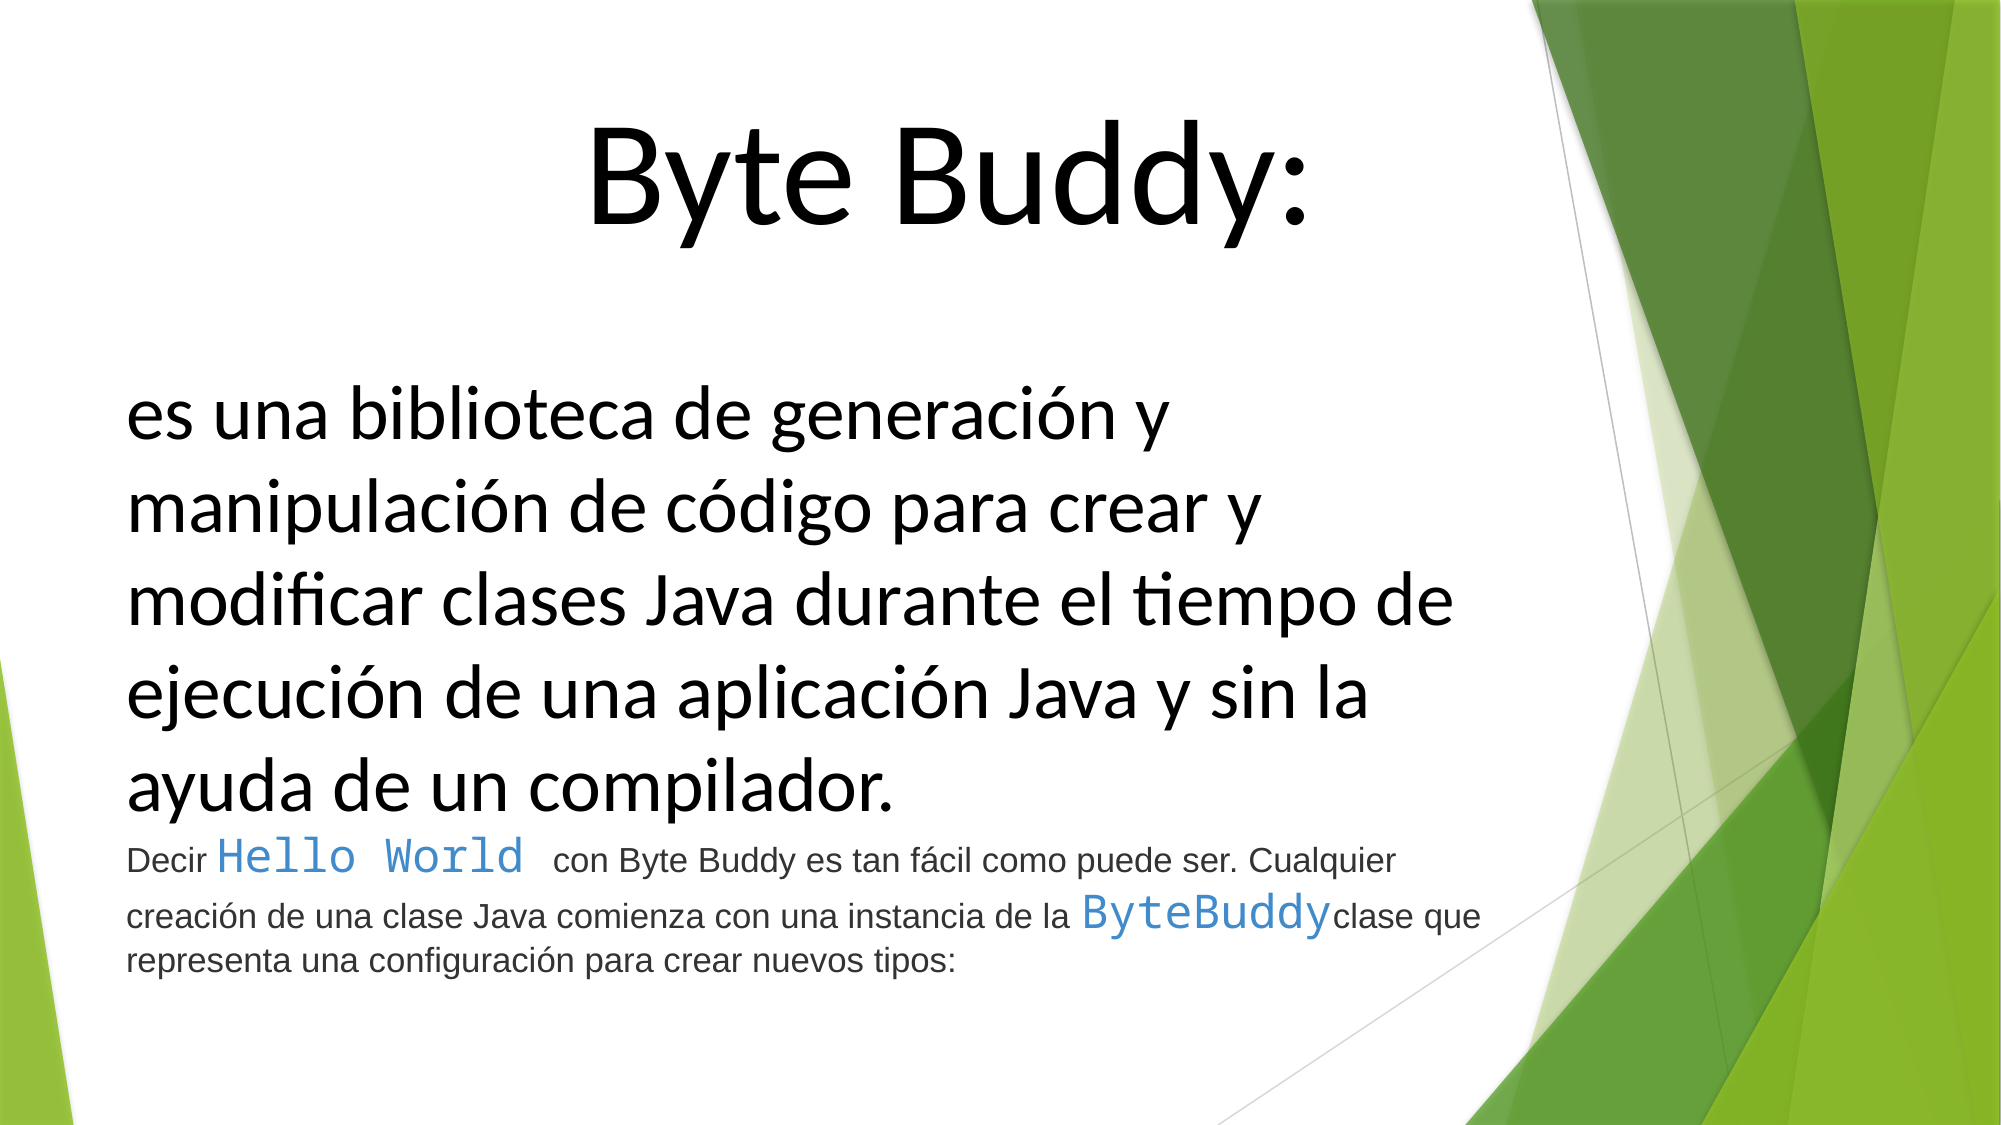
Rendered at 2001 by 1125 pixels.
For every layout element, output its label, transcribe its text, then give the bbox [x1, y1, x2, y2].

title Byte Buddy: [565, 62, 1336, 266]
list es una biblioteca de generación y manipulación de código para crear y modificar clases Java durante el tiempo de ejecución de una aplicación Java y sin la ayuda de un compilador. Decir Hello World con Byte Buddy es tan fácil como puede ser. Cualquier creación de una clase Java comienza con una instancia de la ByteBuddyclase que representa una configuración para crear nuevos tipos: [111, 354, 1522, 992]
